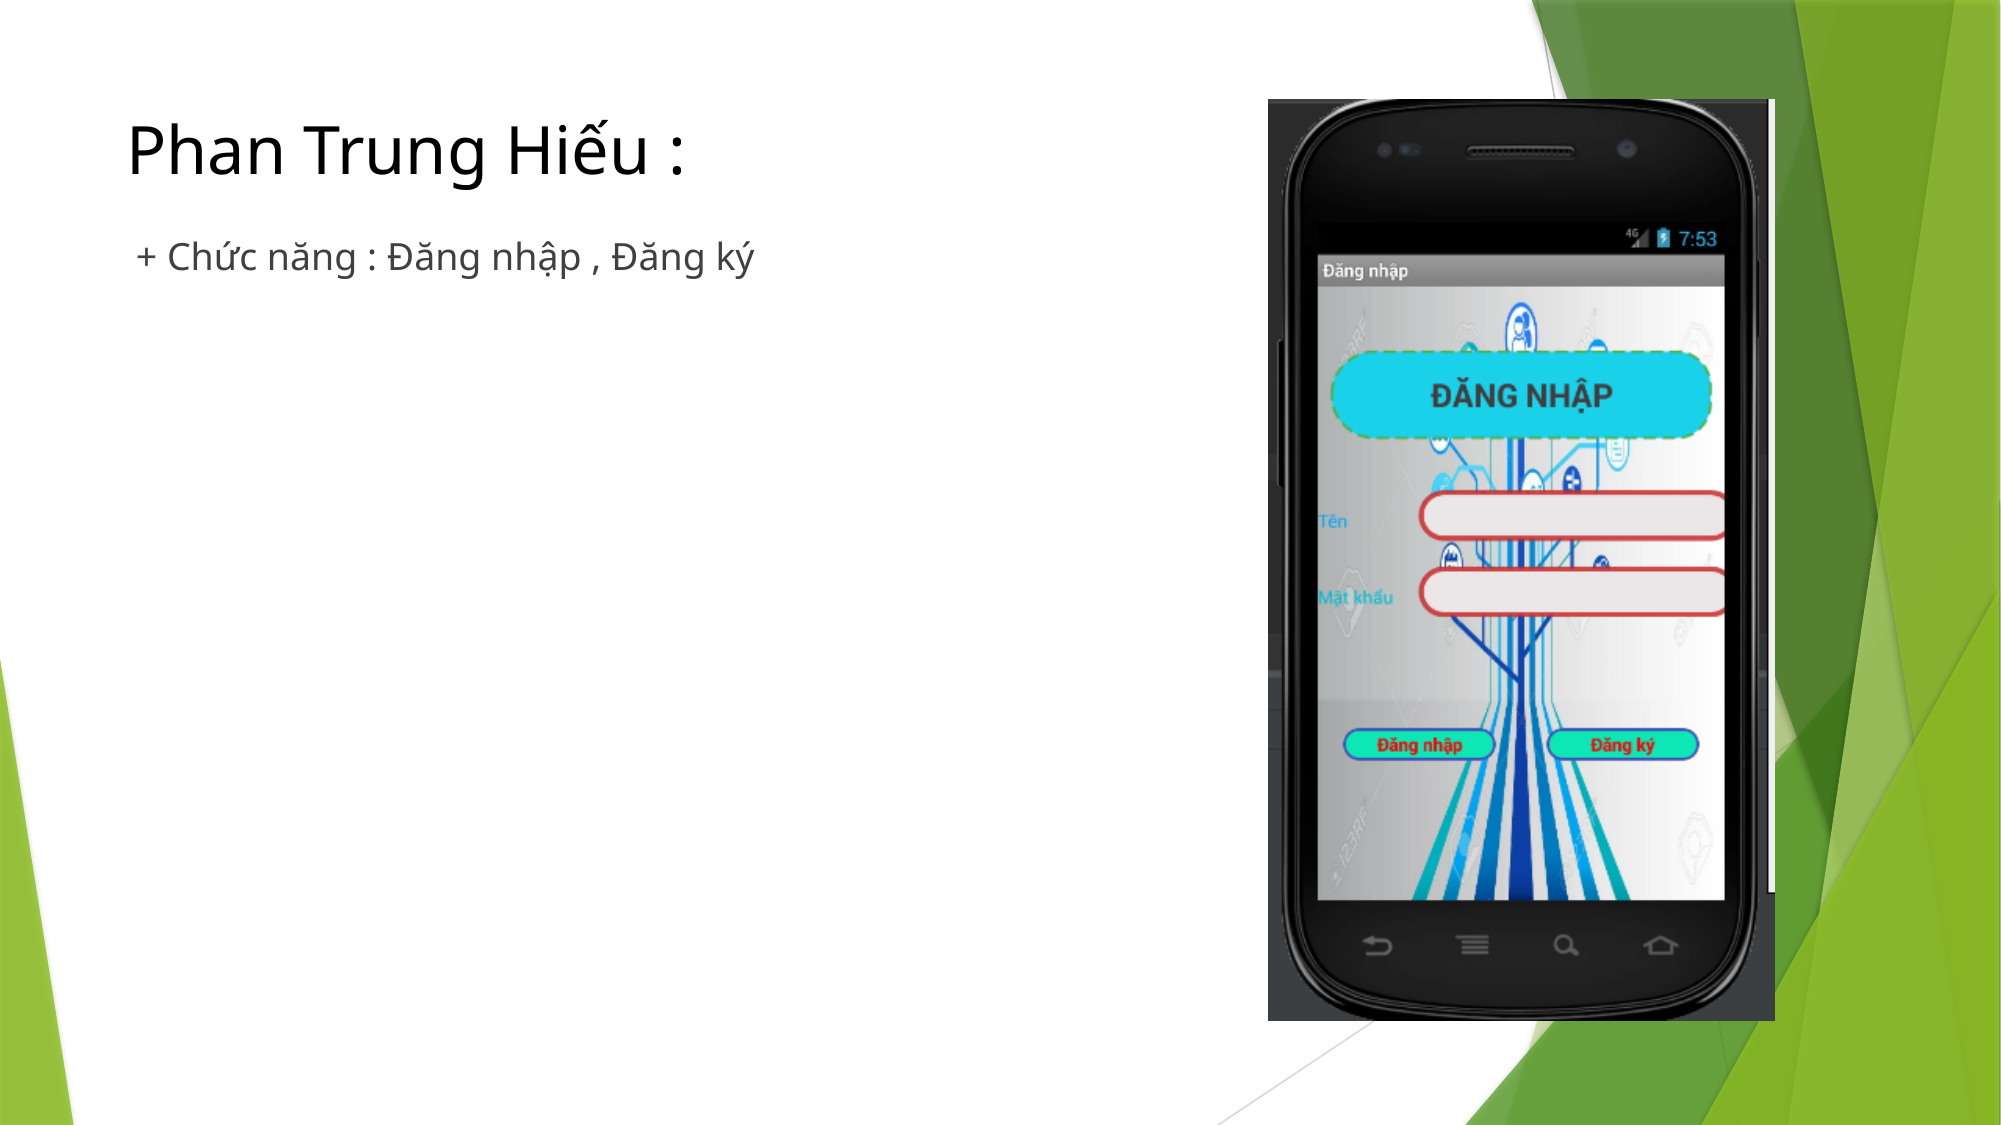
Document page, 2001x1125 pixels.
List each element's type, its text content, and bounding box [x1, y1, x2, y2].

title Phan Trung Hiếu : [111, 99, 1266, 224]
picture [1267, 99, 1775, 1021]
list + Chức năng : Đăng nhập , Đăng ký [111, 224, 1262, 992]
